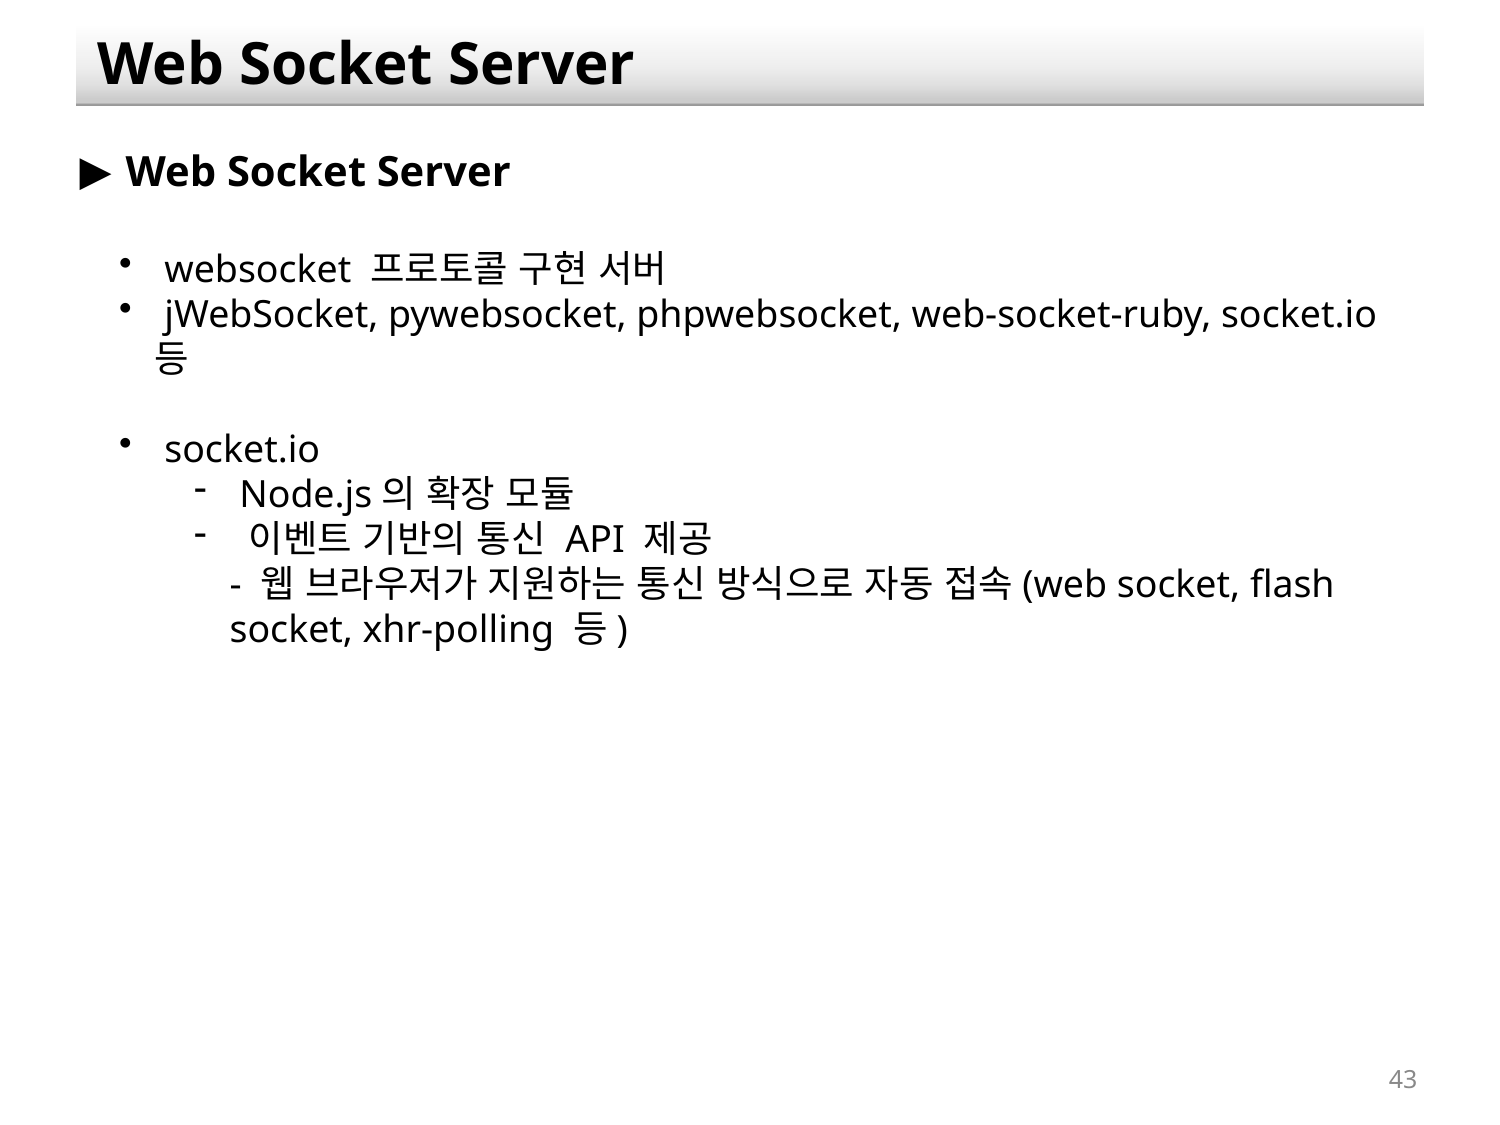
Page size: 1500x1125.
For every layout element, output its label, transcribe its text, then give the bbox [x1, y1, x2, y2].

text_box Web Socket Server [82, 19, 651, 104]
picture [76, 16, 1424, 106]
slide_number 43 [1082, 1050, 1433, 1111]
text_box Web Socket Server websocket 프로토콜 구현 서버 jWebSocket, pywebsocket, phpwebsocket, web-socket-ruby, socket.io 등 socket.io Node.js의 확장 모듈 이벤트 기반의 통신 API 제공 - 웹 브라우저가 지원하는 통신 방식으로 자동 접속(web socket, flash socket, xhr-polling 등) [64, 137, 1436, 657]
